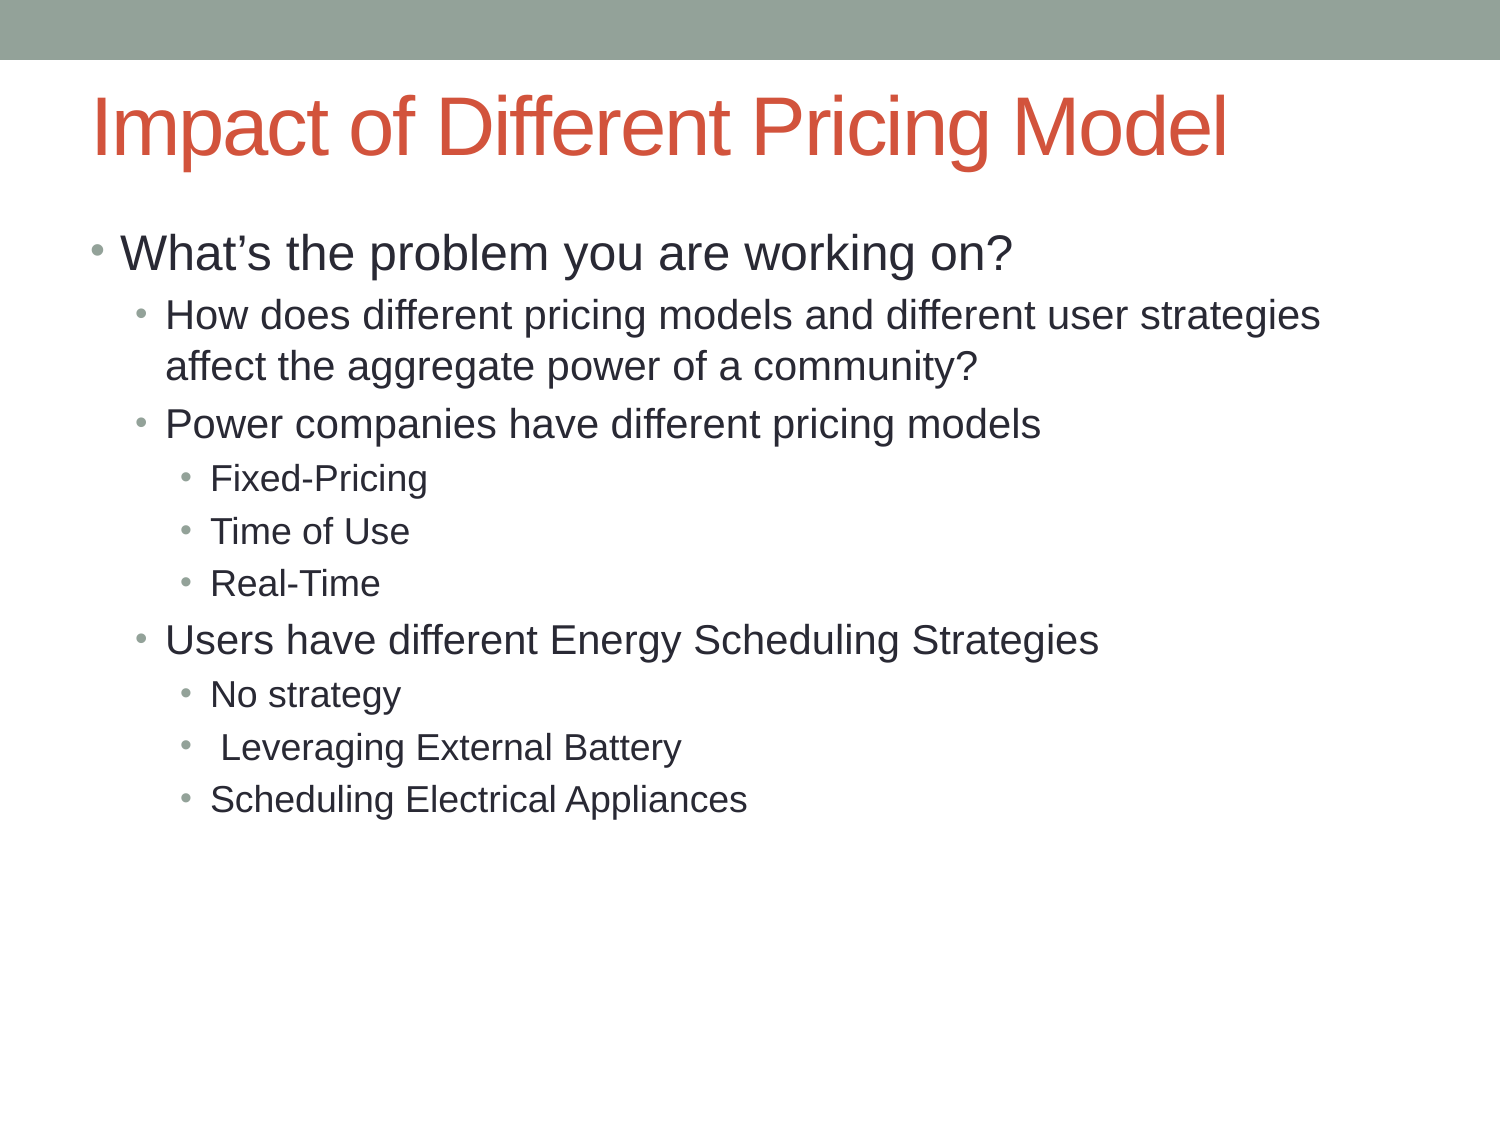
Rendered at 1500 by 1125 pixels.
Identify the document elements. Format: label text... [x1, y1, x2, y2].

list What’s the problem you are working on? How does different pricing models and different user strategies affect the aggregate power of a community? Power companies have different pricing models Fixed-Pricing Time of Use Real-Time Users have different Energy Scheduling Strategies No strategy Leveraging External Battery Scheduling Electrical Appliances [75, 212, 1425, 1075]
title Impact of Different Pricing Model [75, 45, 1425, 200]
